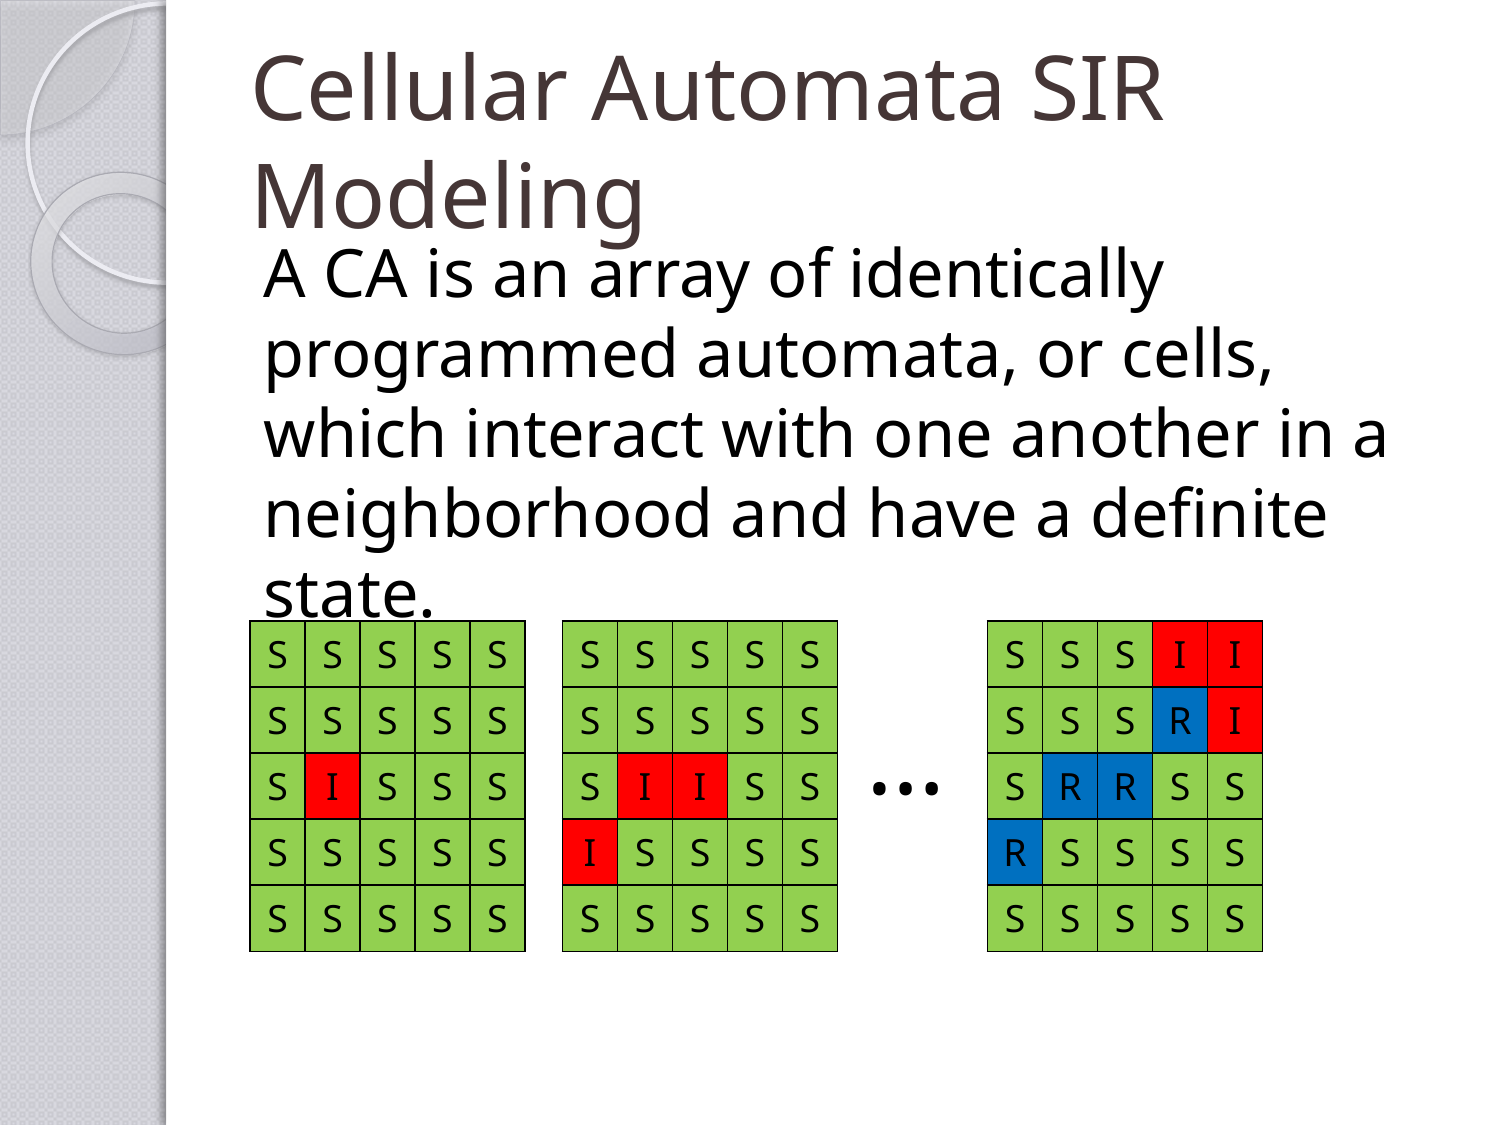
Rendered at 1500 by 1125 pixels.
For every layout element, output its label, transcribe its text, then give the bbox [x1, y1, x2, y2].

table_cell S [1043, 688, 1097, 752]
table_header S [563, 622, 617, 686]
table_cell S [306, 688, 359, 752]
table_cell S [361, 688, 414, 752]
table_cell S [416, 886, 469, 951]
table_header S [728, 622, 782, 686]
table_cell I [673, 754, 727, 818]
table_cell S [306, 820, 359, 884]
table_cell I [618, 754, 672, 818]
table_cell R [988, 820, 1042, 884]
table_cell R [1098, 754, 1152, 818]
table_cell S [1098, 820, 1152, 884]
table_header S [416, 622, 469, 686]
table_cell S [1208, 820, 1262, 884]
table_cell S [728, 820, 782, 884]
table_cell S [416, 688, 469, 752]
table_cell I [306, 754, 359, 818]
title Cellular Automata SIR Modeling [235, 45, 1466, 223]
table_cell S [251, 820, 304, 884]
table_cell S [471, 754, 524, 818]
table_header S [306, 622, 359, 686]
table_cell S [618, 886, 672, 951]
table_cell S [728, 688, 782, 752]
table_cell S [471, 820, 524, 884]
table_cell S [416, 820, 469, 884]
table_cell S [306, 886, 359, 951]
list A CA is an array of identically programmed automata, or cells, which interact with one another in a neighborhood and have a definite state. [235, 223, 1466, 561]
table_cell S [618, 688, 672, 752]
table_cell S [1208, 886, 1262, 951]
table_cell S [673, 688, 727, 752]
table_header I [1153, 622, 1207, 686]
table_cell S [251, 688, 304, 752]
table_cell S [361, 754, 414, 818]
table_header I [1208, 622, 1262, 686]
table_header S [673, 622, 727, 686]
table_cell S [728, 754, 782, 818]
table_cell S [618, 820, 672, 884]
table_cell S [673, 886, 727, 951]
table_cell S [251, 886, 304, 951]
table_cell S [988, 754, 1042, 818]
table_cell S [471, 688, 524, 752]
table_cell S [416, 754, 469, 818]
table_cell S [563, 754, 617, 818]
table_cell S [1153, 886, 1207, 951]
table_cell S [563, 688, 617, 752]
table_header S [1043, 622, 1097, 686]
table_cell S [1098, 886, 1152, 951]
table_header S [251, 622, 304, 686]
table_cell S [988, 886, 1042, 951]
table_cell R [1043, 754, 1097, 818]
table_cell S [361, 820, 414, 884]
table_cell S [1208, 754, 1262, 818]
text_box … [851, 687, 976, 823]
table_cell S [783, 688, 837, 752]
table_cell S [361, 886, 414, 951]
table_header S [783, 622, 837, 686]
table_cell S [783, 820, 837, 884]
table_header S [1098, 622, 1152, 686]
table_cell S [783, 886, 837, 951]
table_cell I [563, 820, 617, 884]
table_cell S [1153, 820, 1207, 884]
table_header S [471, 622, 524, 686]
table_cell S [728, 886, 782, 951]
table_cell S [1098, 688, 1152, 752]
table_header S [618, 622, 672, 686]
table_cell S [563, 886, 617, 951]
table_cell S [1043, 820, 1097, 884]
table_cell S [471, 886, 524, 951]
table_header S [988, 622, 1042, 686]
table_cell S [251, 754, 304, 818]
table_header S [361, 622, 414, 686]
table_cell R [1153, 688, 1207, 752]
table_cell S [988, 688, 1042, 752]
table_cell S [1153, 754, 1207, 818]
table_cell S [783, 754, 837, 818]
table_cell S [1043, 886, 1097, 951]
table_cell I [1208, 688, 1262, 752]
table_cell S [673, 820, 727, 884]
